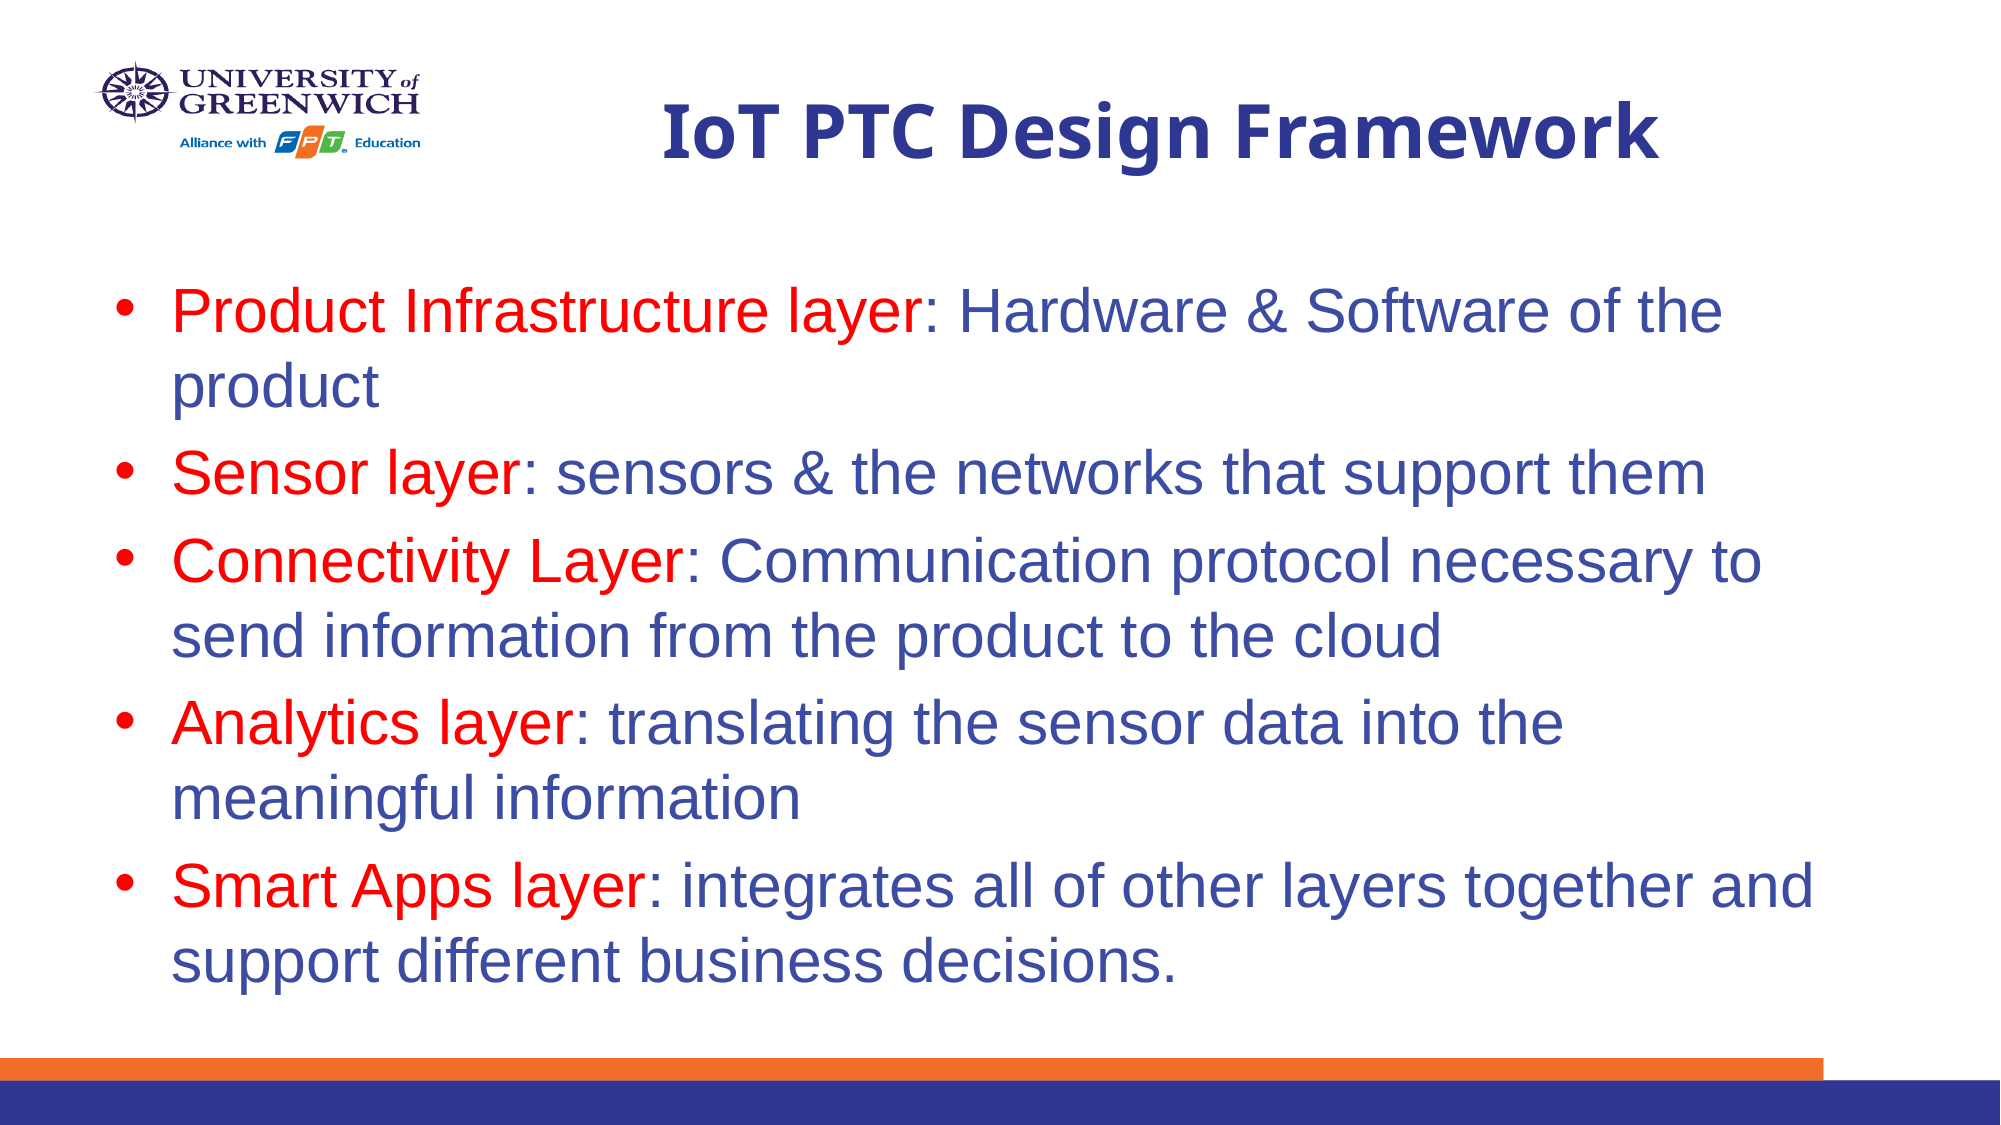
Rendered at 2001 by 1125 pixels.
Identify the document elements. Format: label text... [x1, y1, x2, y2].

picture [0, 0, 2000, 1125]
list Product Infrastructure layer: Hardware & Software of the product Sensor layer: sensors & the networks that support them Connectivity Layer: Communication protocol necessary to send information from the product to the cloud Analytics layer: translating the sensor data into the meaningful information Smart Apps layer: integrates all of other layers together and support different business decisions. [99, 262, 1900, 1005]
title IoT PTC Design Framework [642, 76, 1675, 209]
